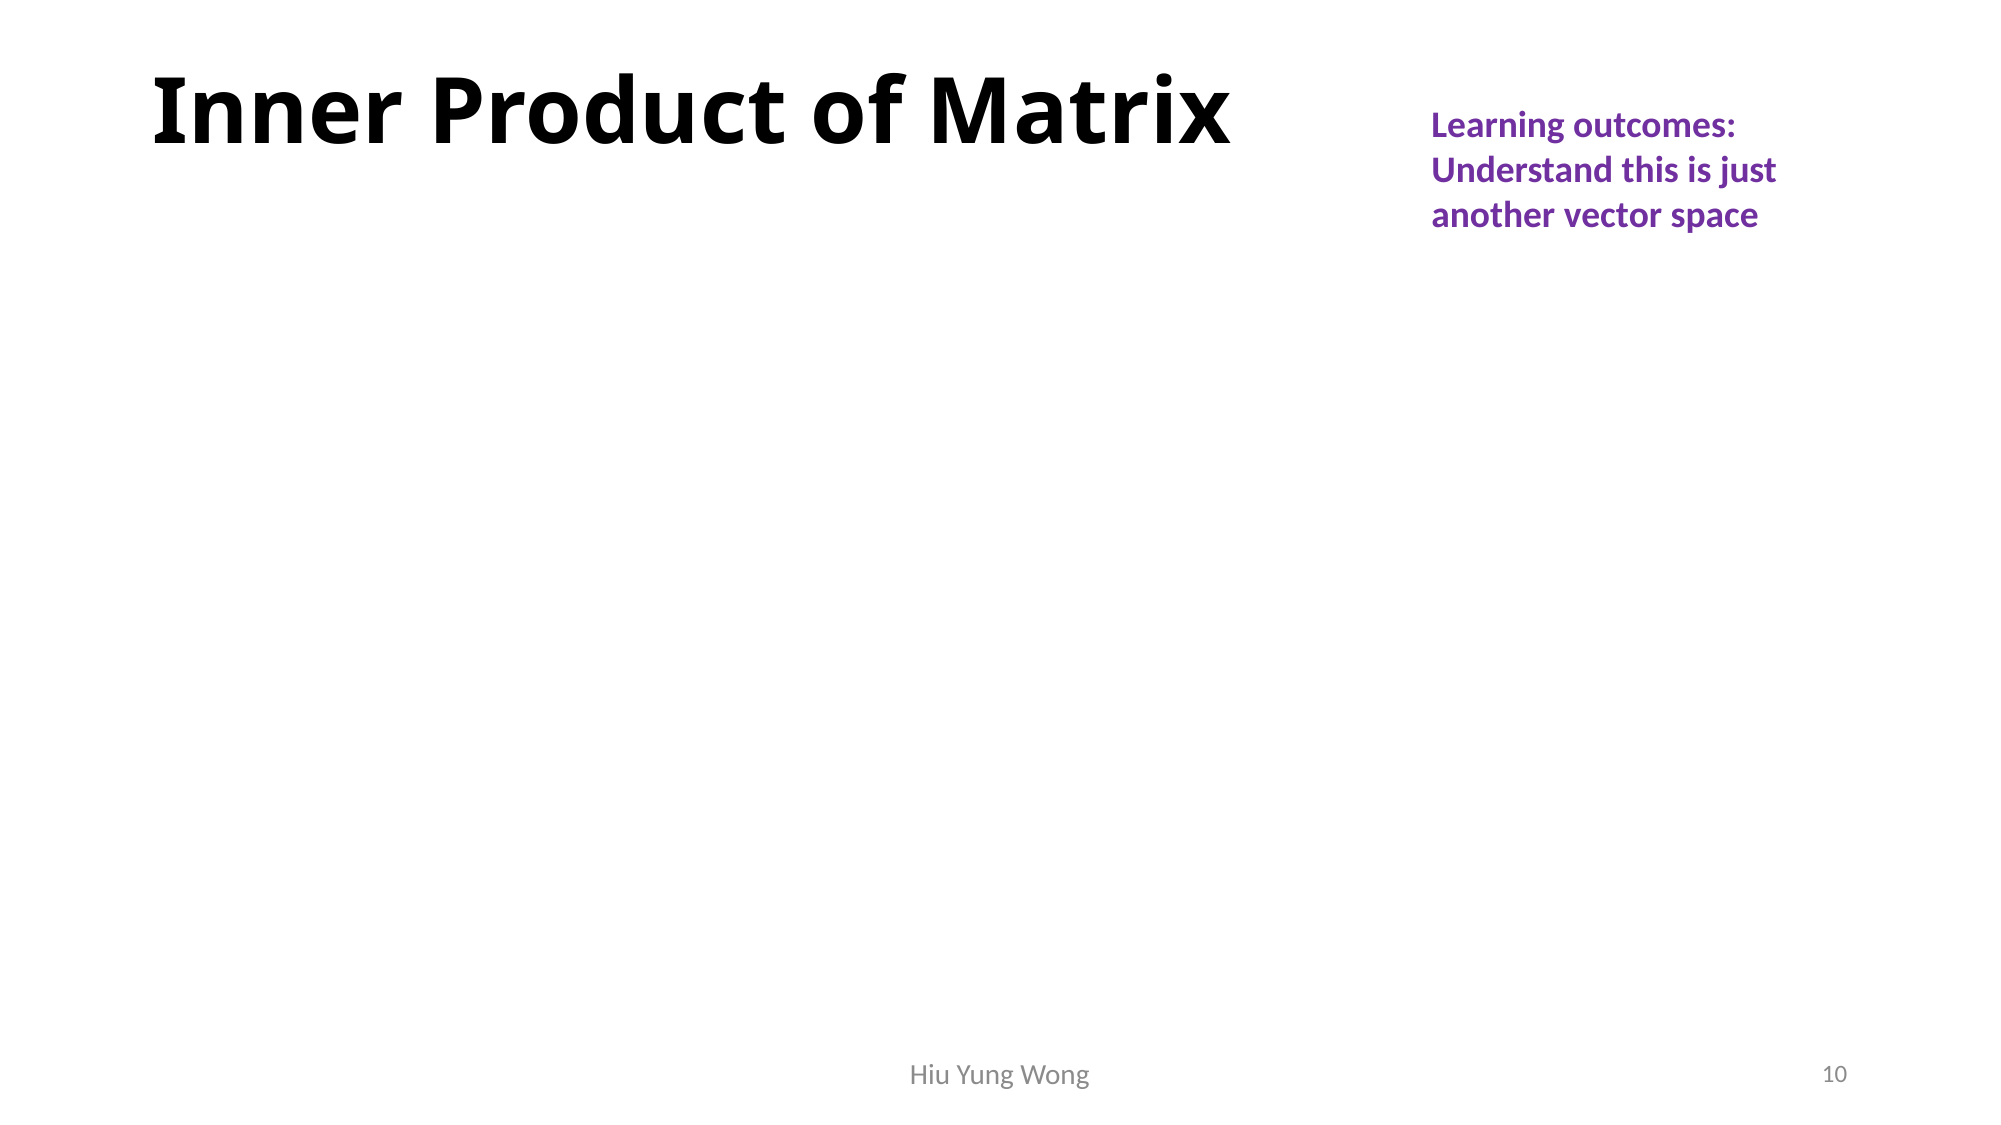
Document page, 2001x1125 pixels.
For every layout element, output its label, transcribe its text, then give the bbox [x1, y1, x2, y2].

title Inner Product of Matrix [137, 59, 1863, 278]
footer Hiu Yung Wong [662, 1042, 1338, 1103]
slide_number 10 [1412, 1042, 1863, 1103]
text_box Learning outcomes: Understand this is just another vector space [1416, 92, 1917, 243]
